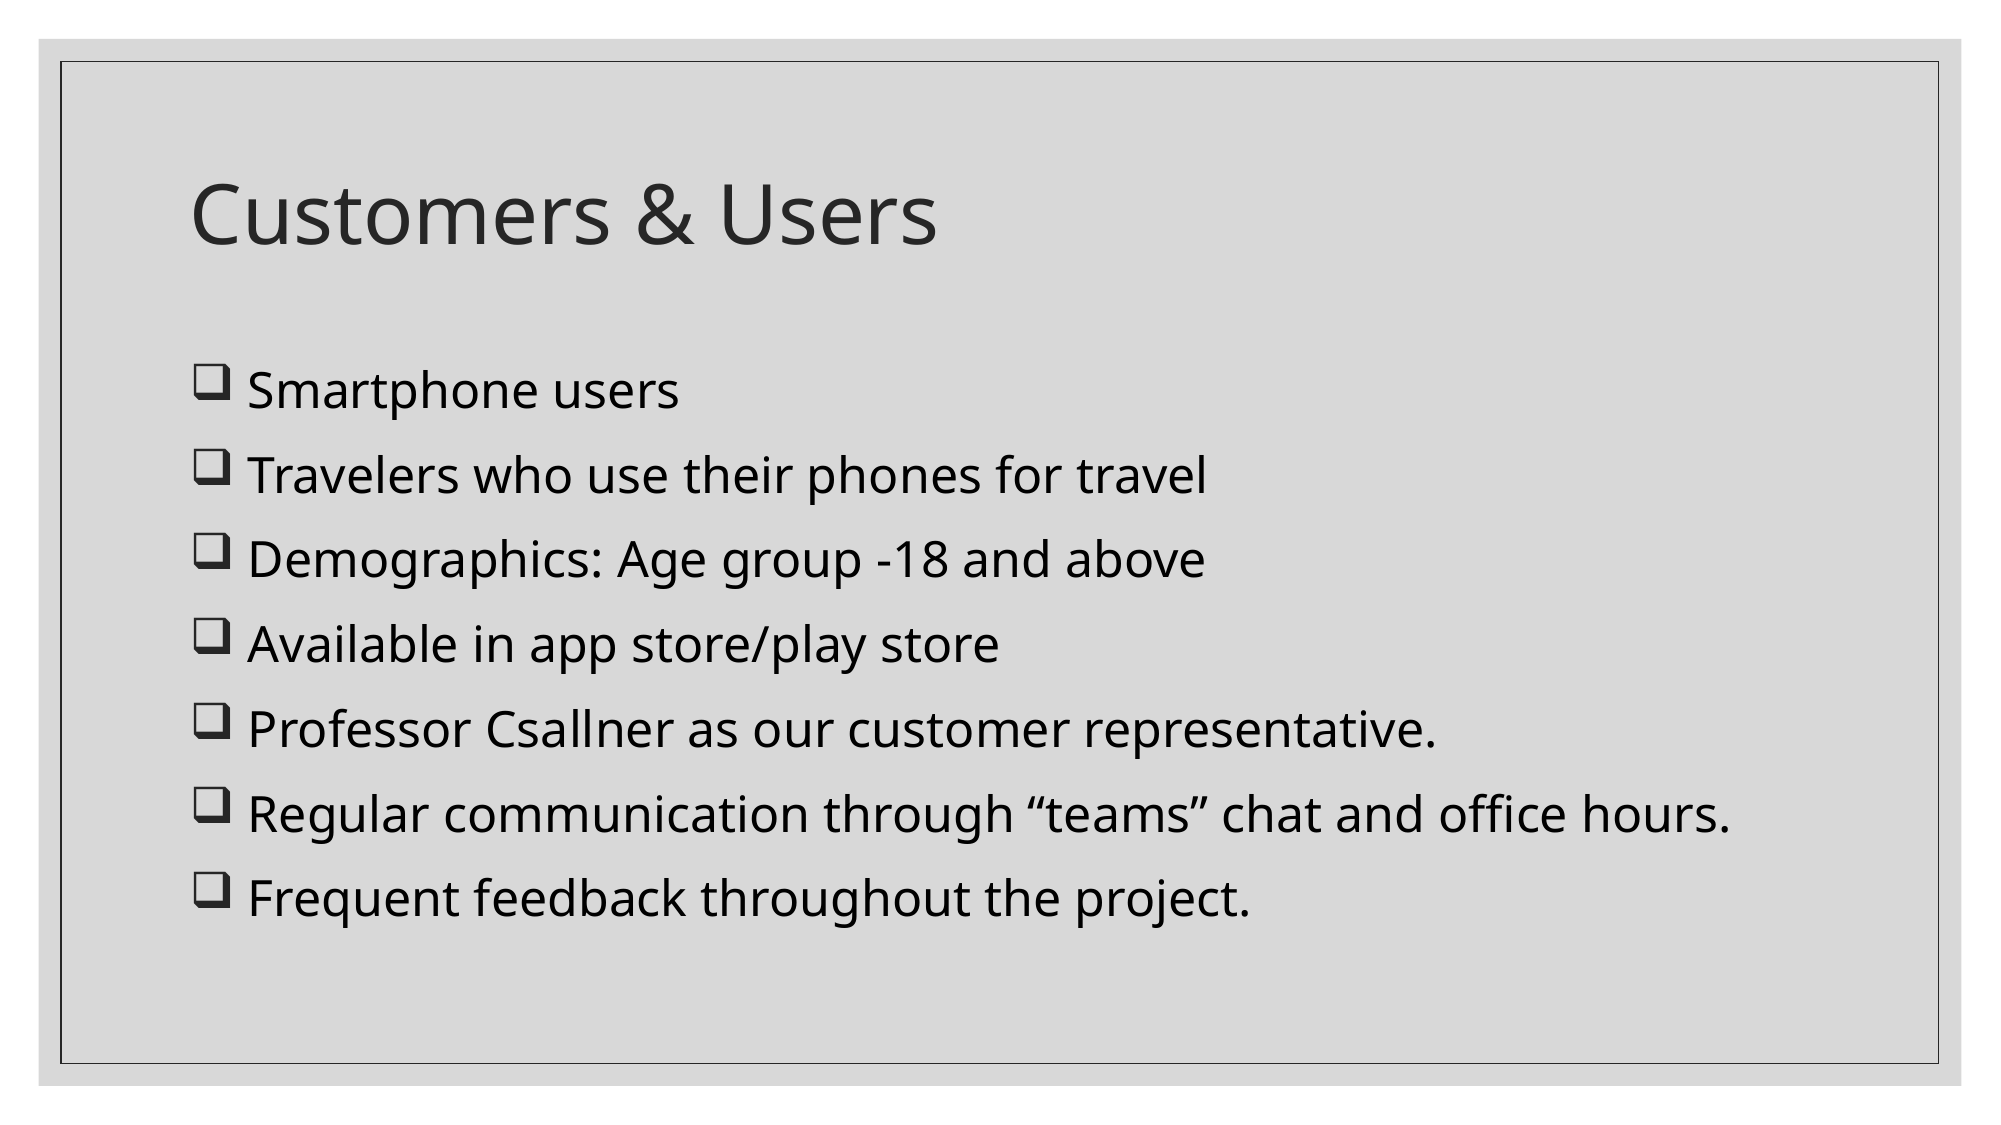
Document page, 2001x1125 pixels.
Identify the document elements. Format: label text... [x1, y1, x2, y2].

list Smartphone users Travelers who use their phones for travel Demographics: Age group -18 and above Available in app store/play store Professor Csallner as our customer representative. Regular communication through “teams” chat and office hours. Frequent feedback throughout the project. [174, 345, 1825, 977]
title Customers & Users [174, 105, 1825, 331]
